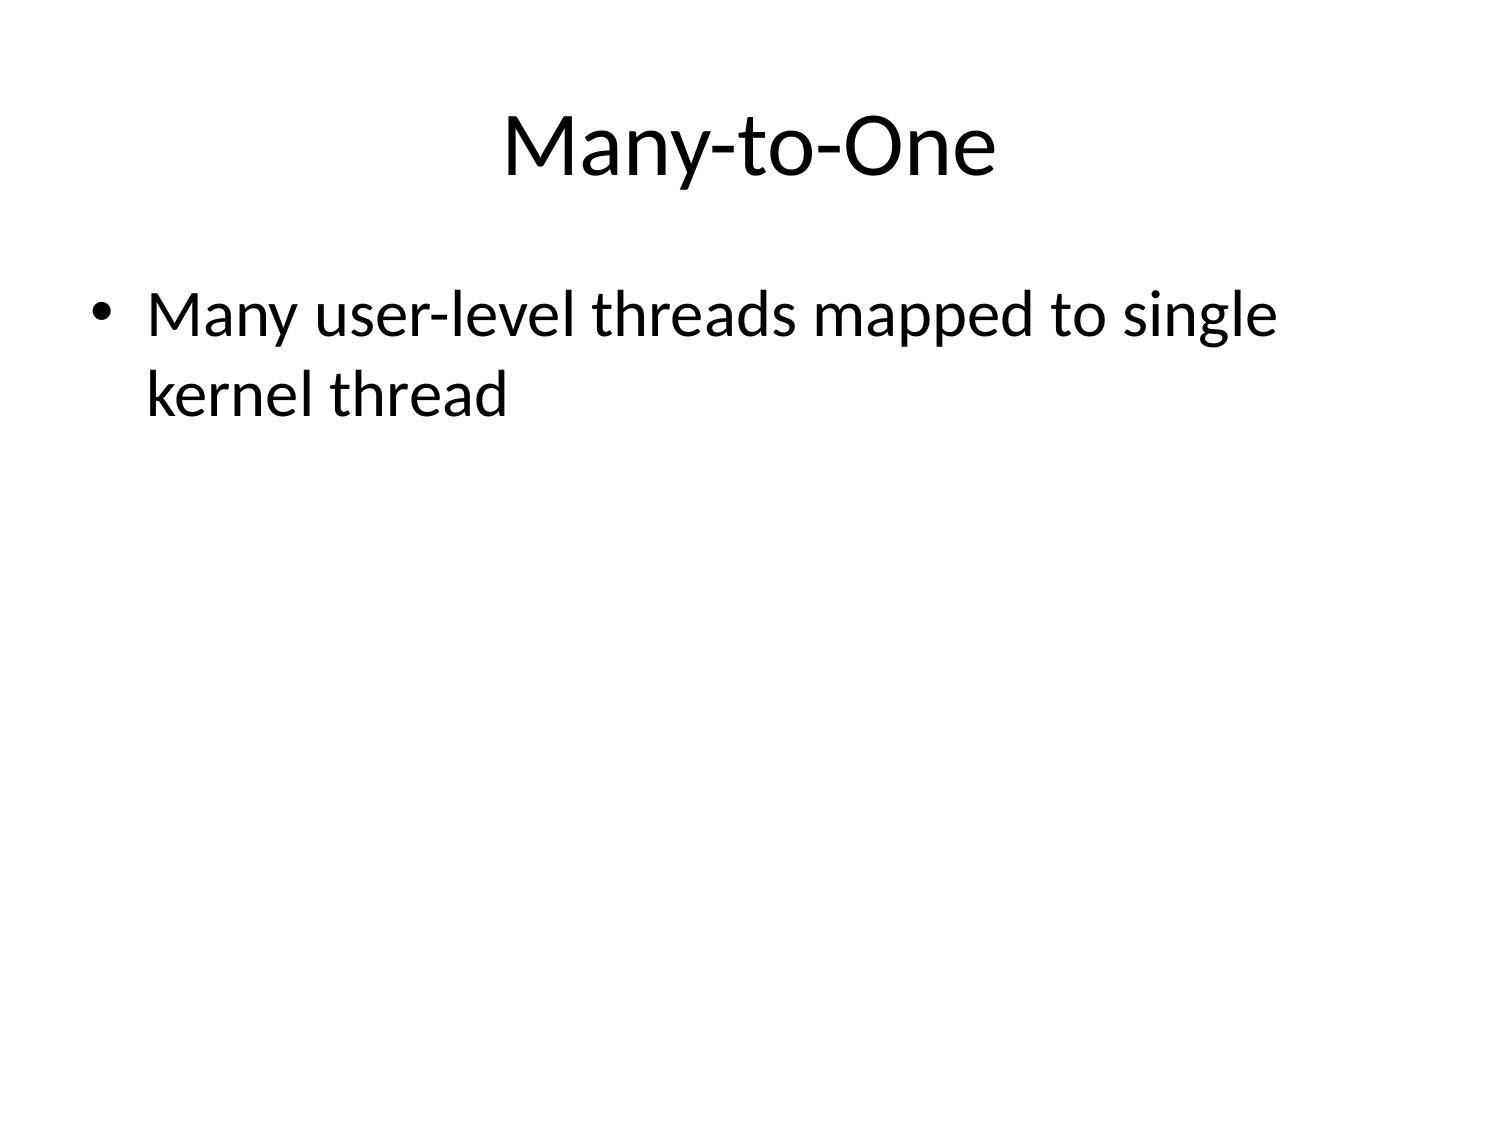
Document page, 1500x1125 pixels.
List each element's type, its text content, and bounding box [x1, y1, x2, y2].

list Many user-level threads mapped to single kernel thread [75, 262, 1425, 1005]
title Many-to-One [75, 45, 1425, 233]
